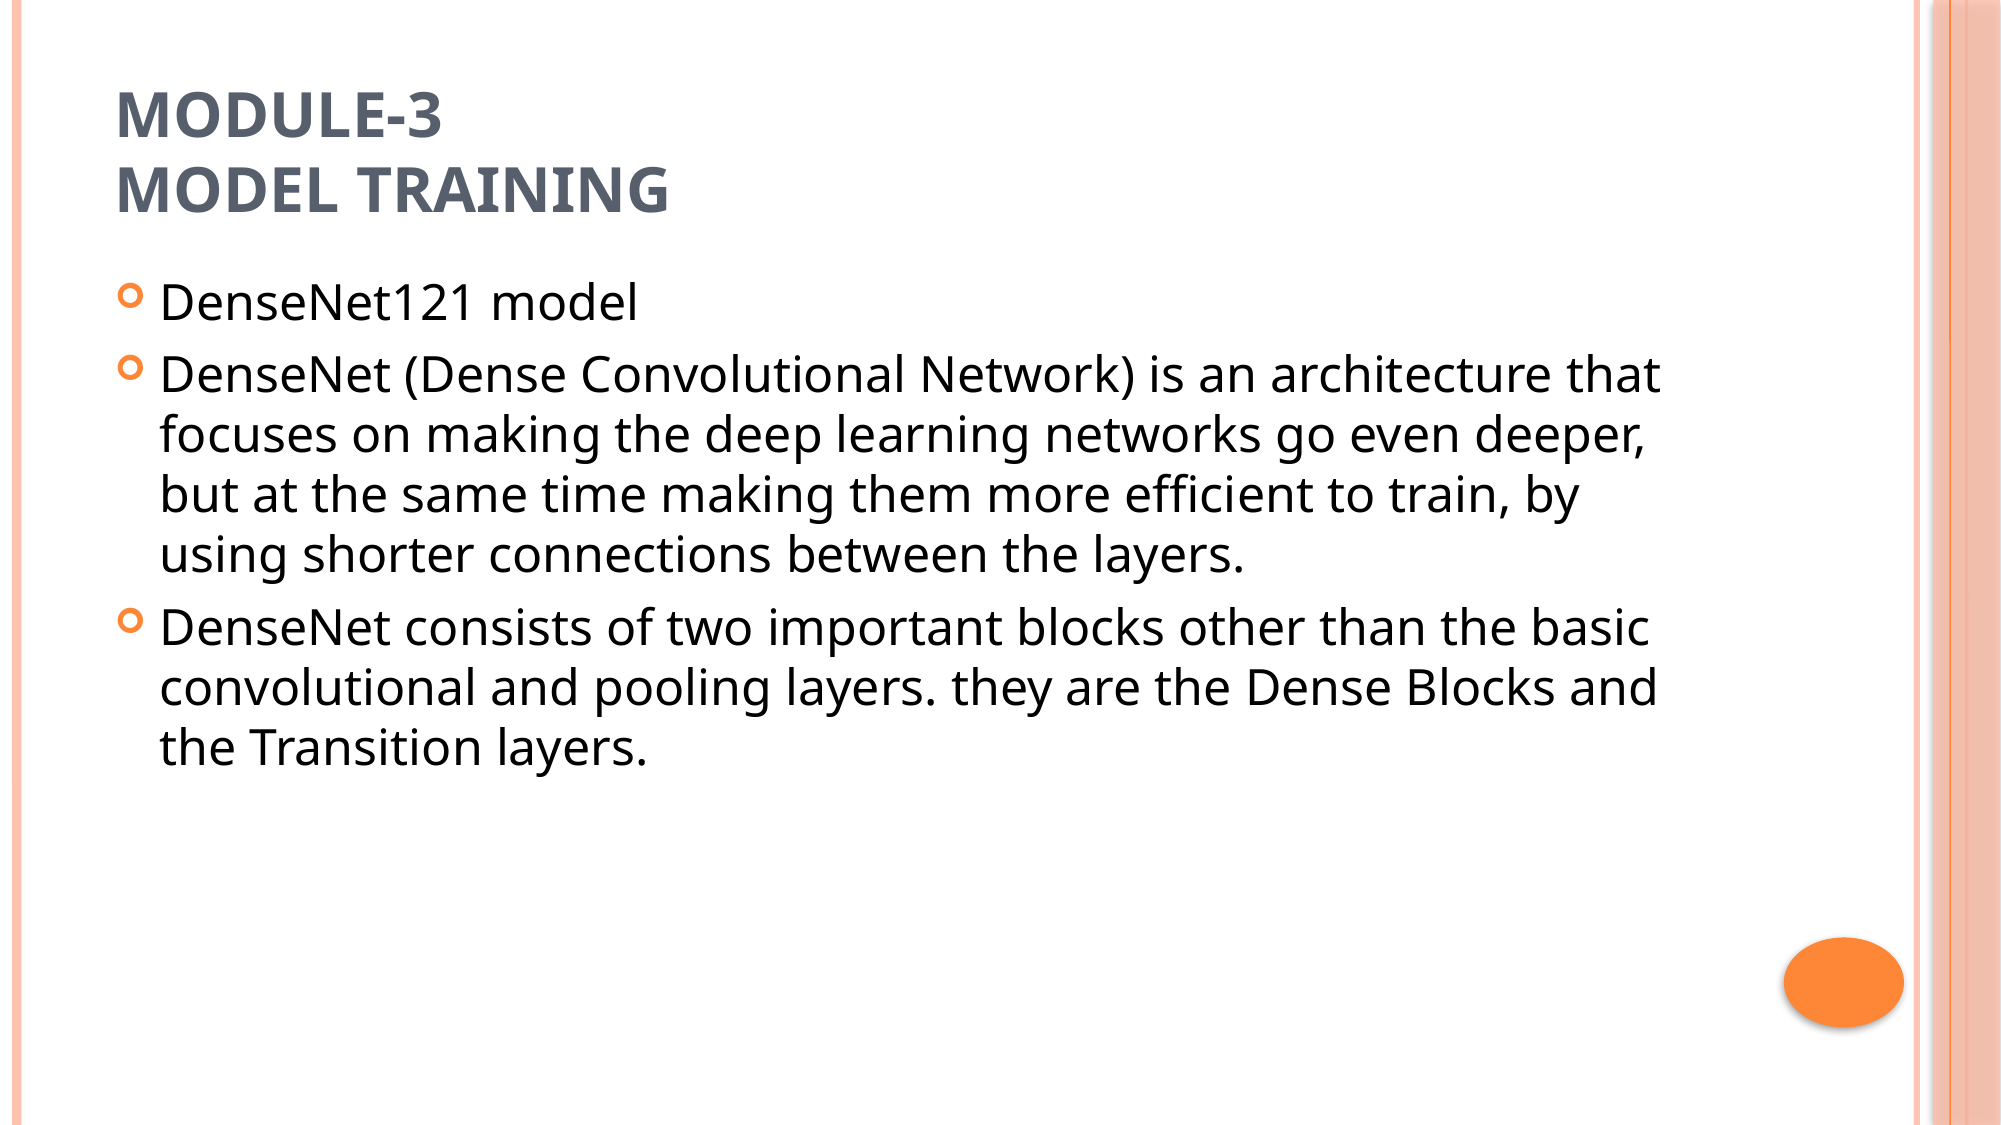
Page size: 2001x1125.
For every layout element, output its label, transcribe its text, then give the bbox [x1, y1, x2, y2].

title Module-3 MODEL TRAINING [99, 45, 1734, 233]
list DenseNet121 model DenseNet (Dense Convolutional Network) is an architecture that focuses on making the deep learning networks go even deeper, but at the same time making them more efficient to train, by using shorter connections between the layers. DenseNet consists of two important blocks other than the basic convolutional and pooling layers. they are the Dense Blocks and the Transition layers. [99, 262, 1734, 1062]
